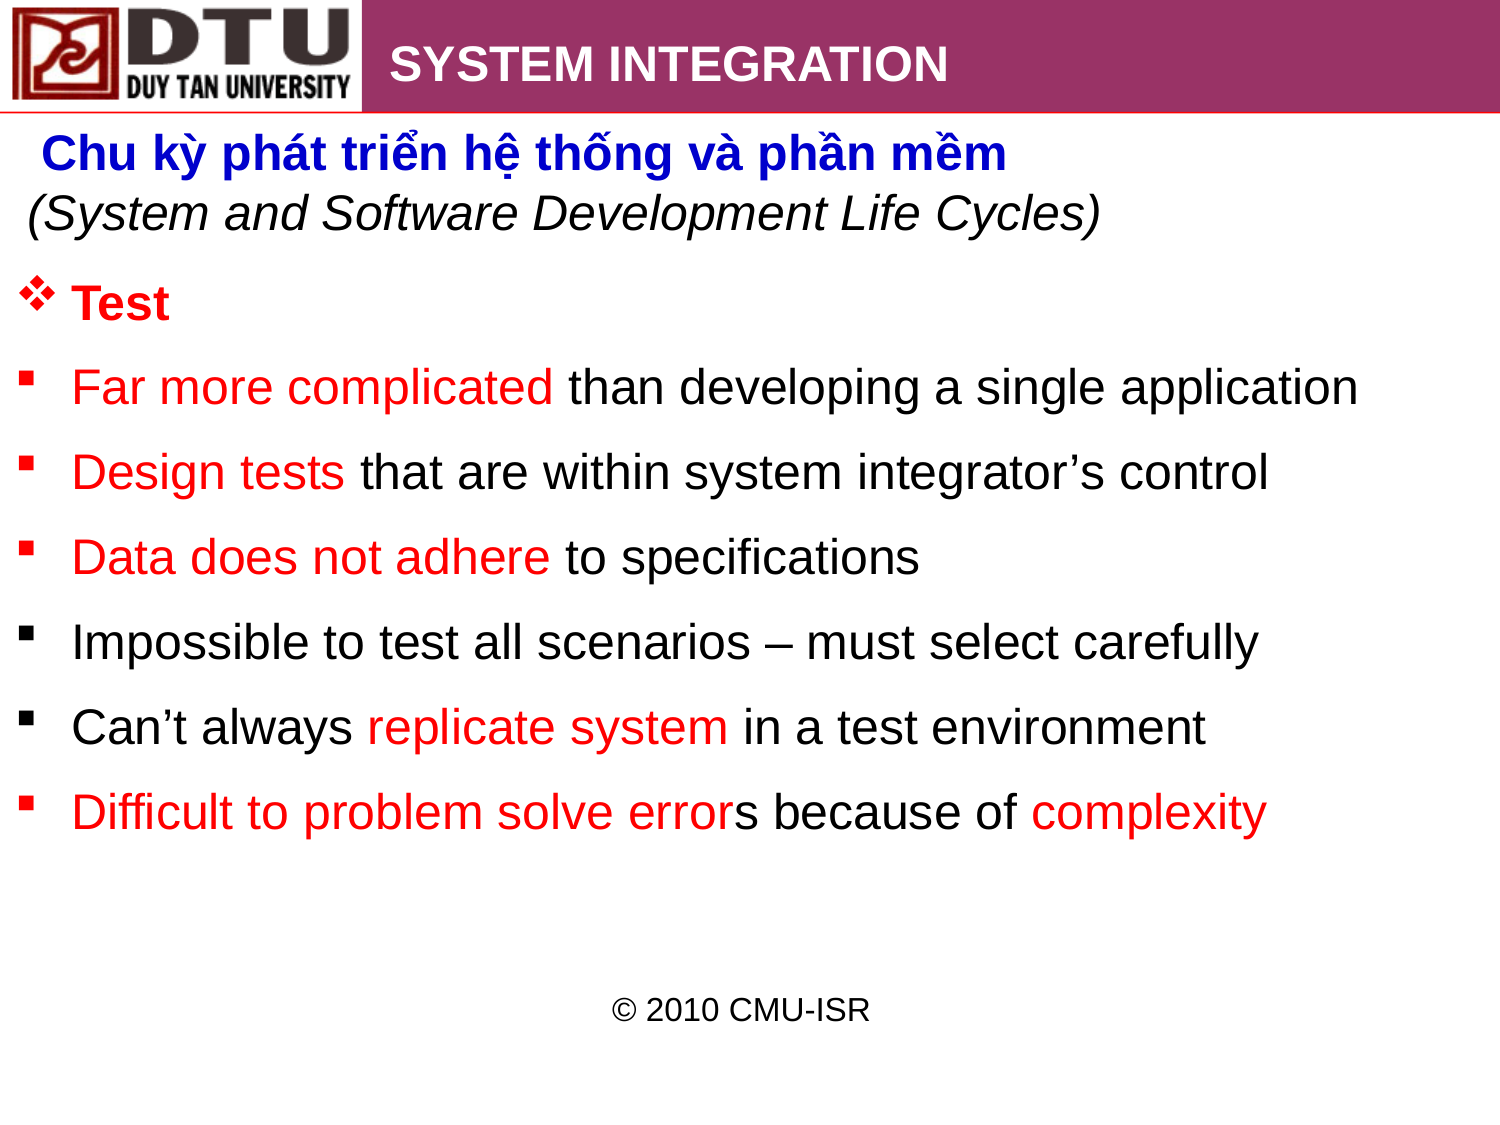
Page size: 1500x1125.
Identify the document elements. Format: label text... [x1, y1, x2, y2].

text_box Chu kỳ phát triển hệ thống và phần mềm (System and Software Development Life Cycles) [12, 122, 1488, 248]
text_box © 2010 CMU-ISR [399, 980, 1009, 1080]
text_box Test Far more complicated than developing a single application Design tests that are within system integrator’s control Data does not adhere to specifications Impossible to test all scenarios – must select carefully Can’t always replicate system in a test environment Difficult to problem solve errors because of complexity [0, 262, 1500, 933]
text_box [0, 0, 1500, 113]
